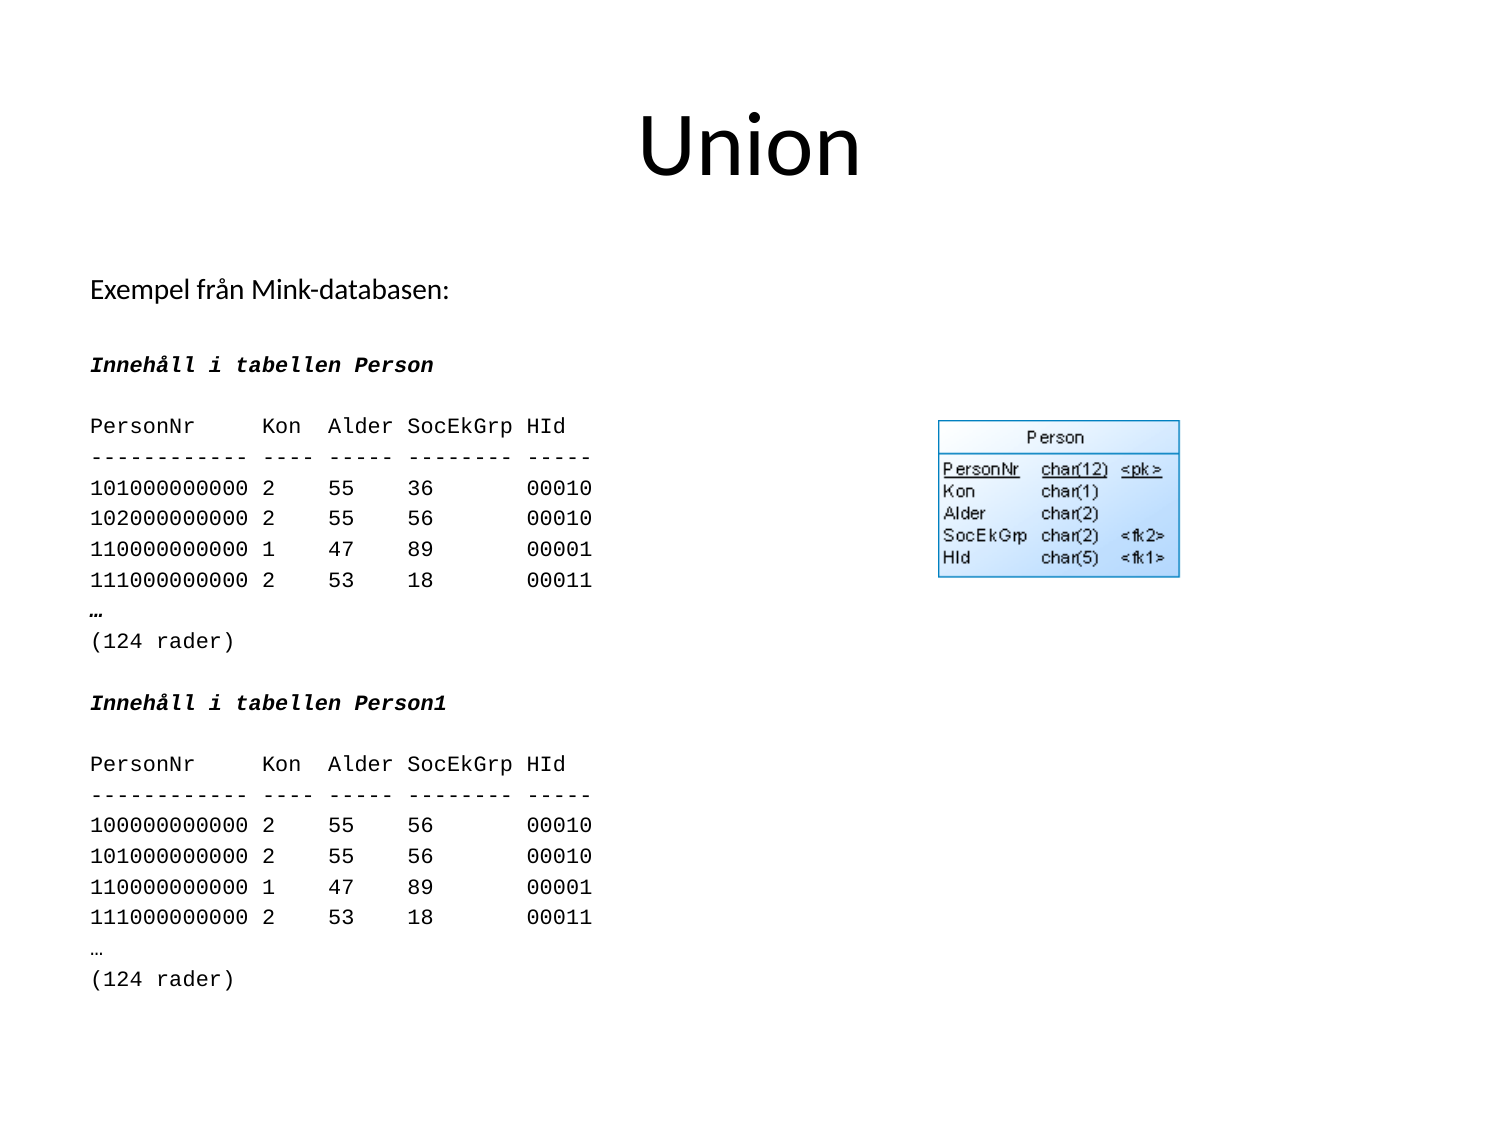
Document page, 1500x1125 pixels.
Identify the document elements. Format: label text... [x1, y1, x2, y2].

title Union [75, 45, 1425, 233]
list Exempel från Mink-databasen: Innehåll i tabellen Person PersonNr Kon Alder SocEkGrp HId ------------ ---- ----- -------- ----- 101000000000 2 55 36 00010 102000000000 2 55 56 00010 110000000000 1 47 89 00001 111000000000 2 53 18 00011 … (124 rader) Innehåll i tabellen Person1 PersonNr Kon Alder SocEkGrp HId ------------ ---- ----- -------- ----- 100000000000 2 55 56 00010 101000000000 2 55 56 00010 110000000000 1 47 89 00001 111000000000 2 53 18 00011 … (124 rader) [75, 262, 1425, 1005]
picture [938, 420, 1291, 658]
